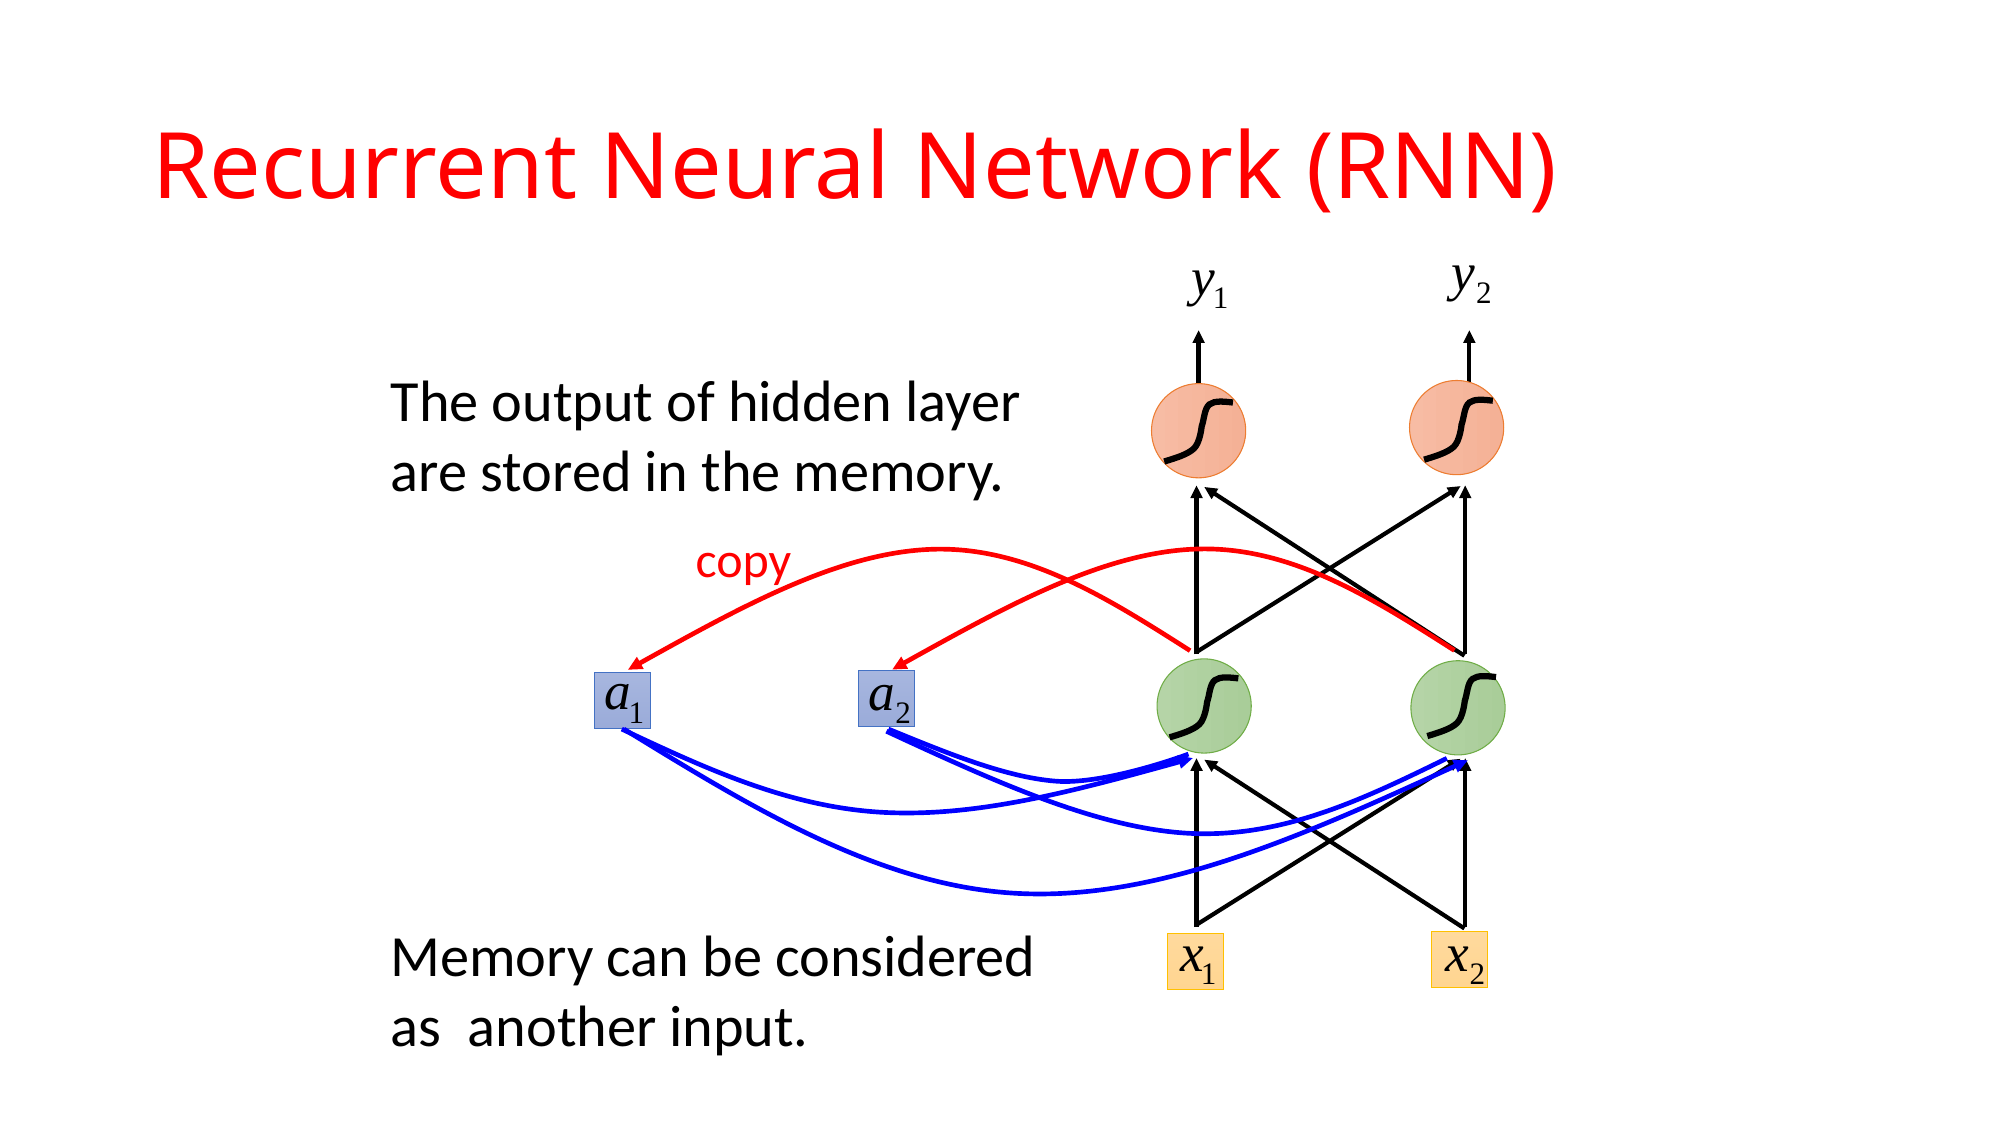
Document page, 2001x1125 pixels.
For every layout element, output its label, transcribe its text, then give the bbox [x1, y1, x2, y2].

text_box [1156, 659, 1252, 747]
text_box [1437, 379, 1476, 384]
text_box [914, 547, 1245, 669]
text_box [1431, 917, 1493, 994]
text_box [1408, 385, 1505, 476]
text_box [594, 656, 651, 733]
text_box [1167, 917, 1224, 994]
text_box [1178, 241, 1237, 318]
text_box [858, 656, 923, 733]
text_box [650, 548, 1067, 669]
text_box The output of hidden layer are stored in the memory. [376, 355, 1099, 511]
text_box [1416, 624, 1455, 652]
text_box [1416, 758, 1468, 786]
text_box copy [680, 519, 840, 595]
text_box [1423, 398, 1493, 461]
text_box [1427, 675, 1497, 738]
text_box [1245, 708, 1416, 978]
text_box [628, 730, 1245, 896]
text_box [1245, 436, 1416, 706]
text_box [1410, 660, 1506, 756]
text_box [1169, 676, 1239, 739]
text_box [1163, 400, 1234, 463]
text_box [1438, 236, 1501, 313]
text_box Memory can be considered as another input. [376, 911, 1057, 1066]
title Recurrent Neural Network (RNN) [137, 59, 1863, 278]
text_box [1150, 384, 1247, 479]
text_box [887, 733, 1245, 752]
